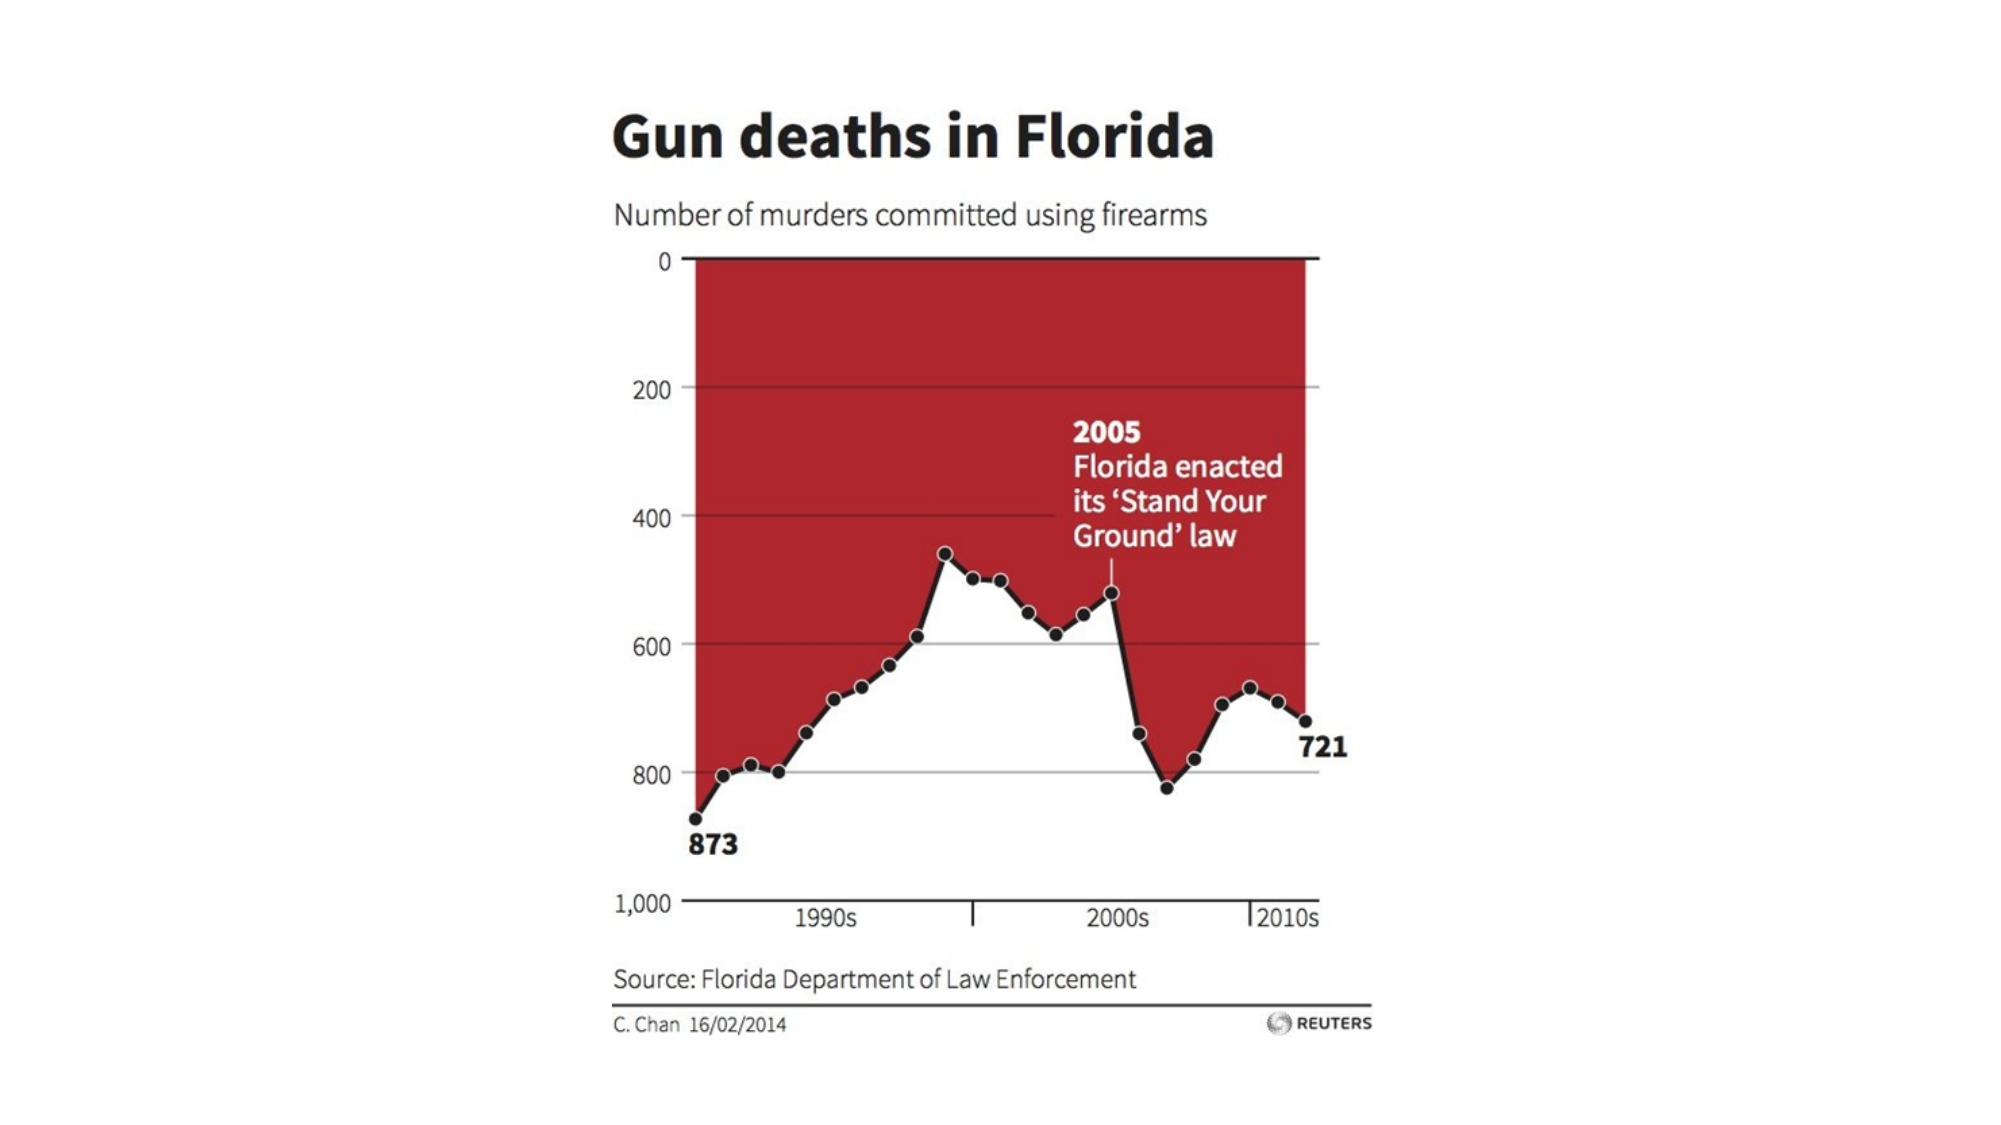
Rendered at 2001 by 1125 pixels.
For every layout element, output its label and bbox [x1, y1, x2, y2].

text_box [611, 88, 1389, 1037]
